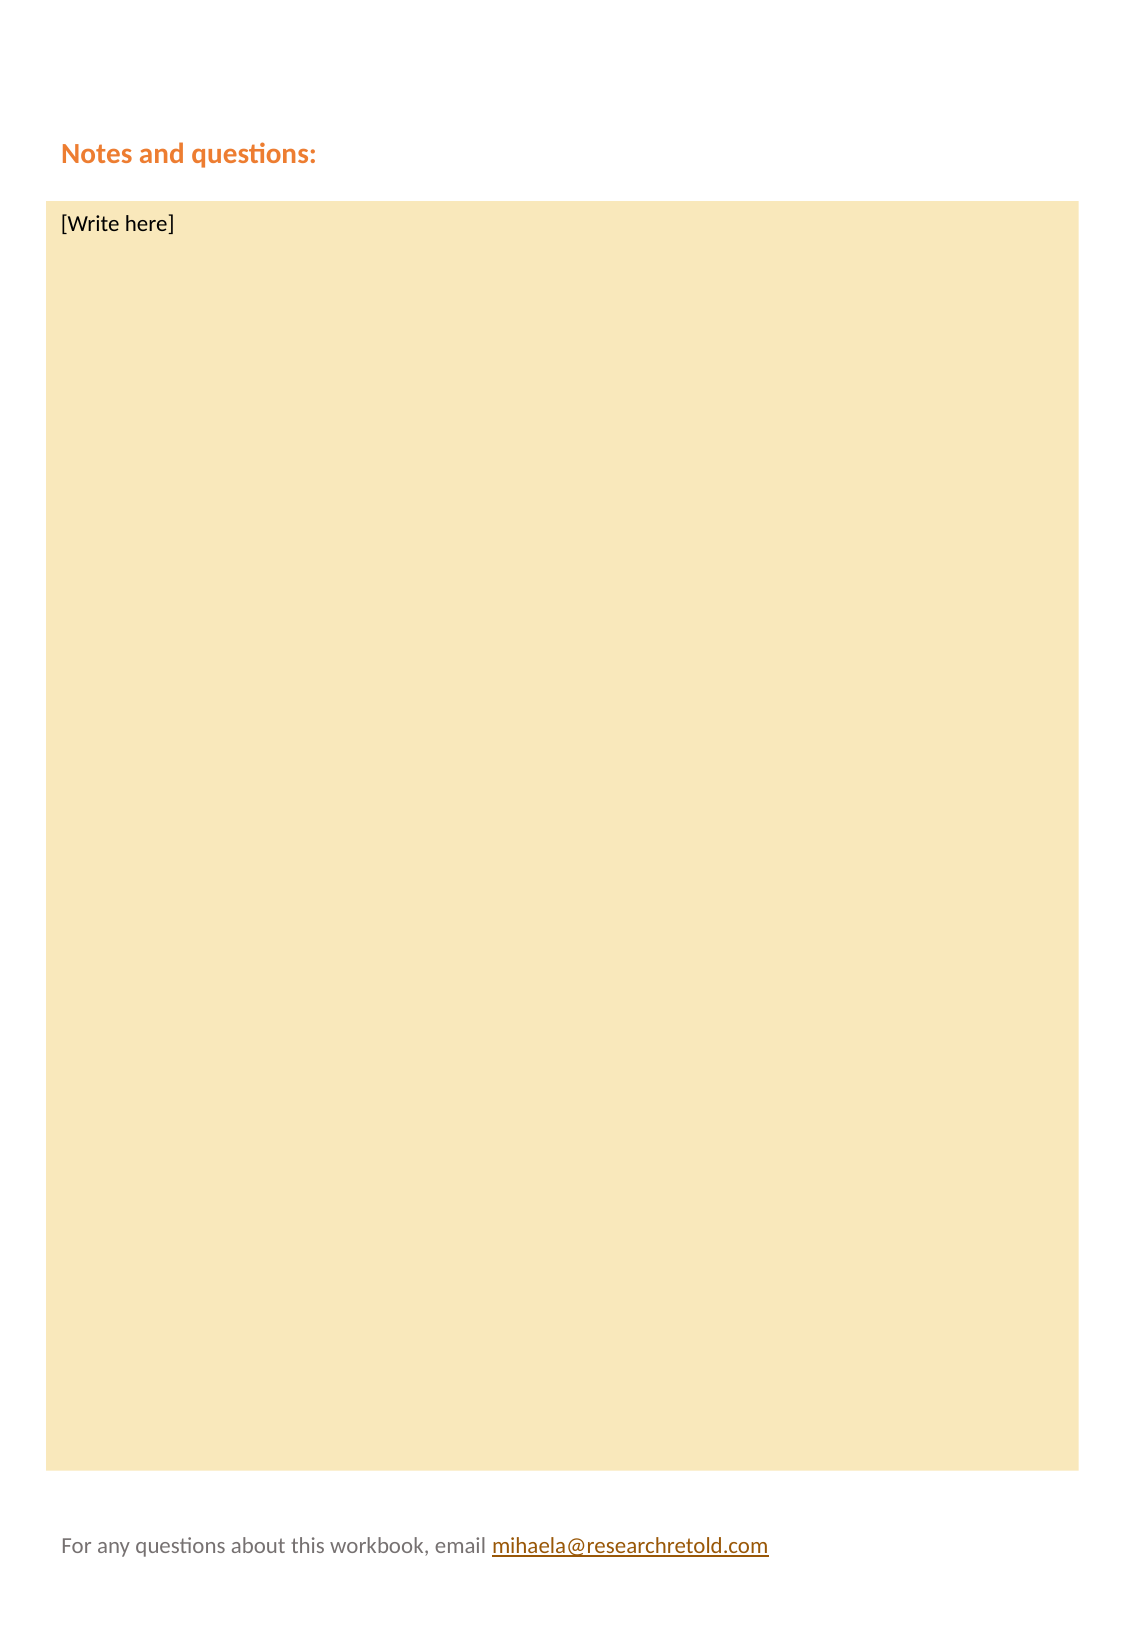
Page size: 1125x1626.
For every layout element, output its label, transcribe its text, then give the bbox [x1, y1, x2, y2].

text_box [Write here] [45, 200, 1080, 1472]
text_box Notes and questions: [46, 126, 372, 182]
text_box For any questions about this workbook, email mihaela@researchretold.com [46, 1523, 790, 1566]
